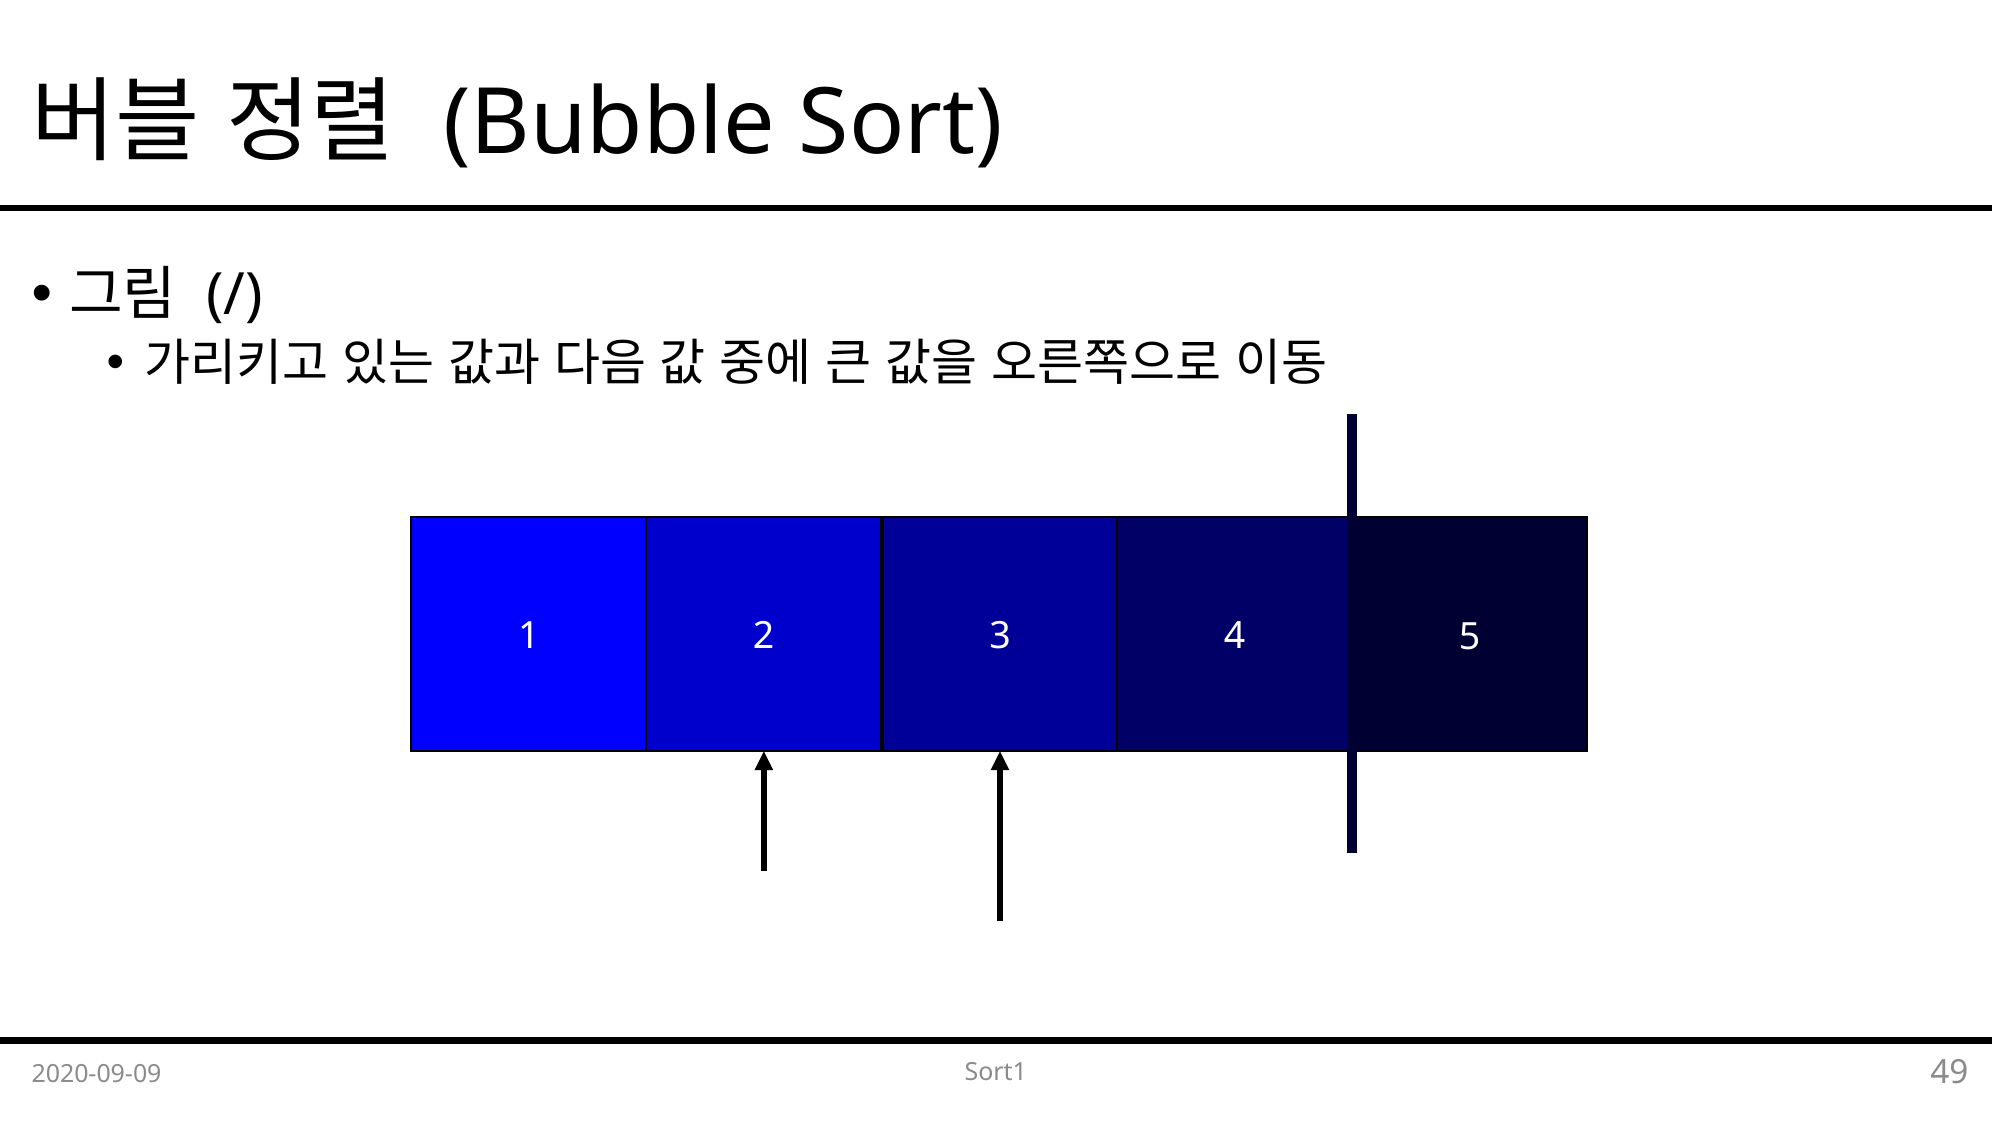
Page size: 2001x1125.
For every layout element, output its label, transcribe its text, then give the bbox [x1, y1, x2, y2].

footer Sort1 [658, 1042, 1334, 1103]
slide_number 49 [1533, 1042, 1984, 1103]
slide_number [16, 1042, 467, 1103]
title 버블 정렬 (Bubble Sort) [16, 22, 1984, 226]
text_box 5 [1357, 516, 1588, 752]
text_box 2 [645, 516, 882, 752]
text_box 3 [882, 516, 1118, 752]
text_box 4 [1118, 516, 1347, 752]
text_box 1 [410, 516, 645, 752]
list 그림 (/) 가리키고 있는 값과 다음 값 중에 큰 값을 오른쪽으로 이동 [16, 256, 1984, 1012]
